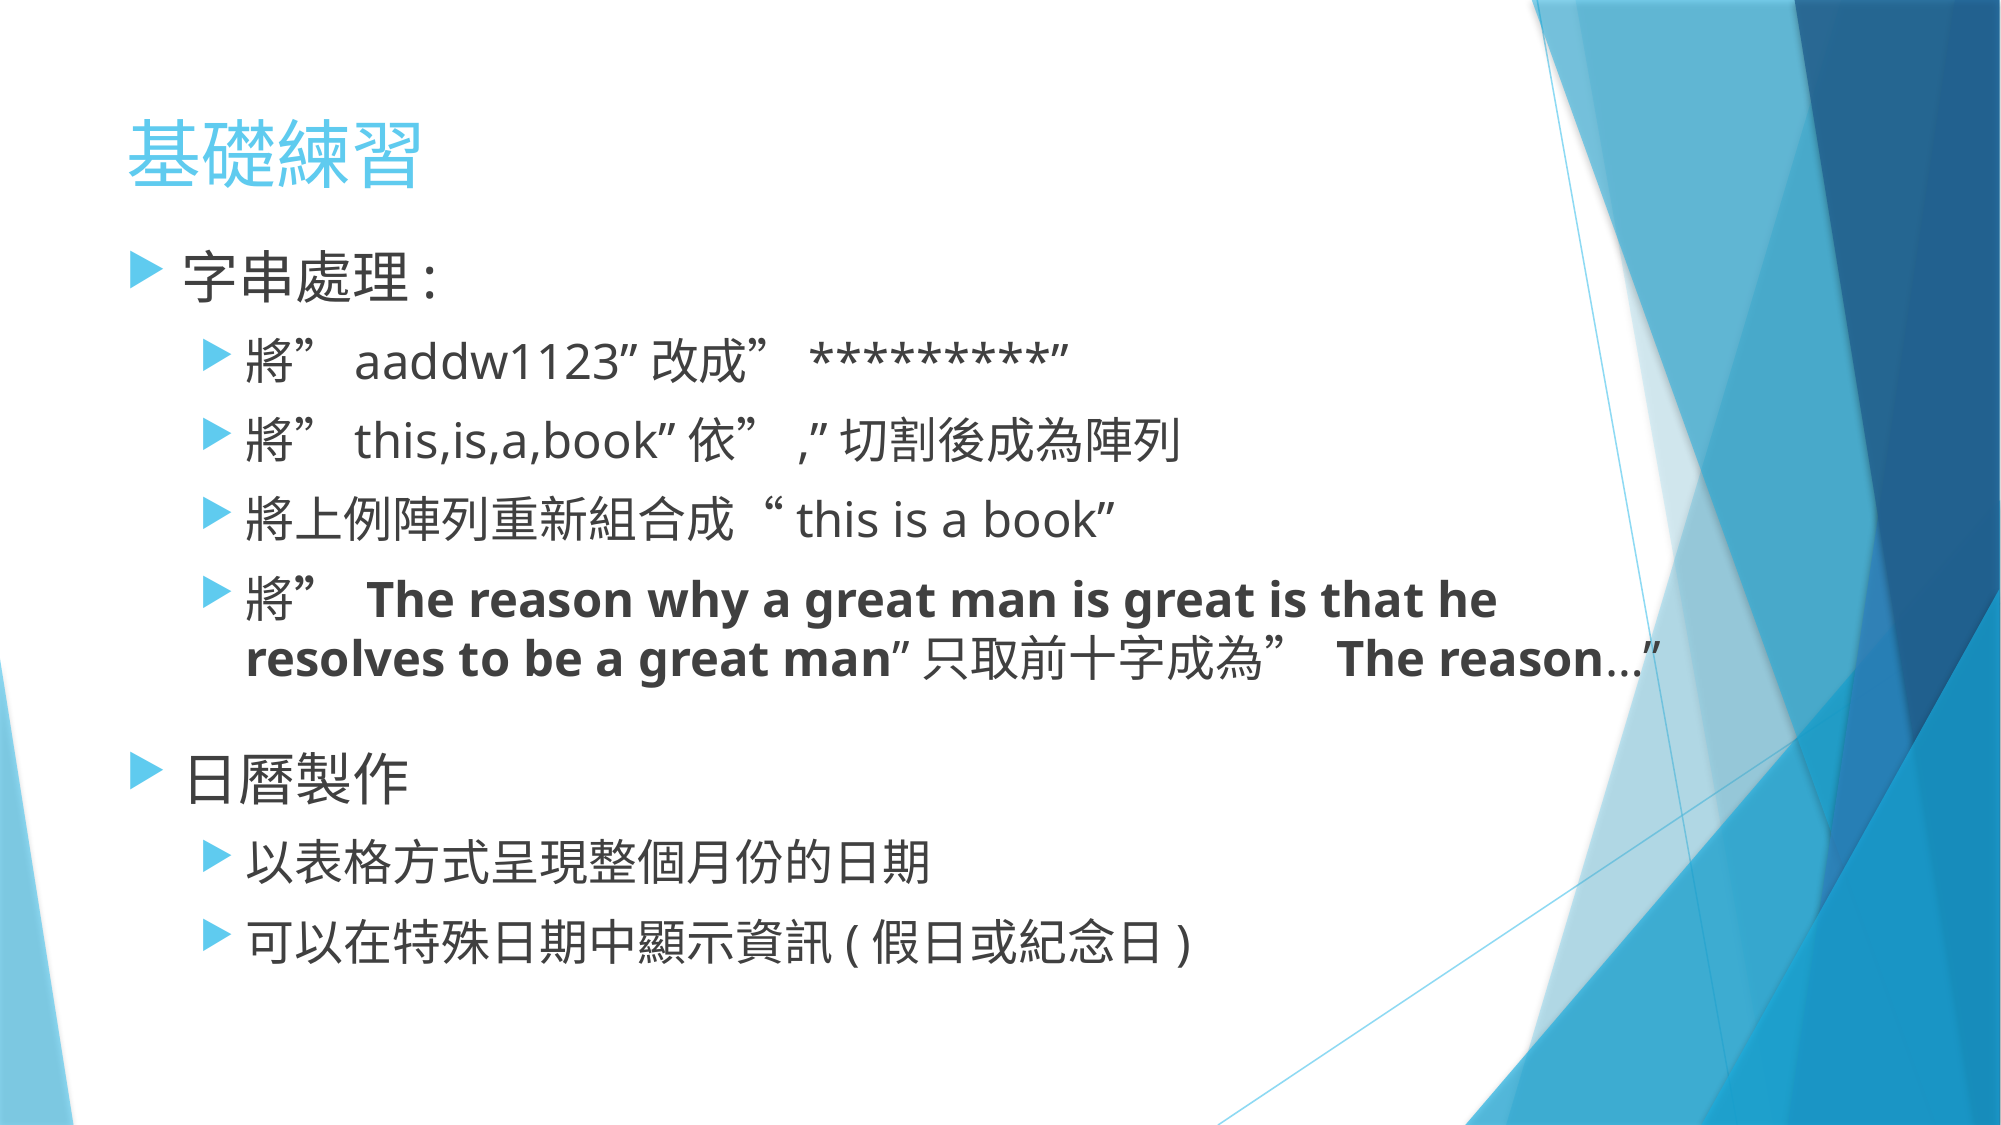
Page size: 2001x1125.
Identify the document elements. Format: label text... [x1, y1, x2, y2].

title 基礎練習 [111, 99, 1522, 234]
list 字串處理: 將”aaddw1123”改成”*********” 將”this,is,a,book”依”,”切割後成為陣列 將上例陣列重新組合成“this is a book” 將” The reason why a great man is great is that he resolves to be a great man”只取前十字成為” The reason…” 日曆製作 以表格方式呈現整個月份的日期 可以在特殊日期中顯示資訊(假日或紀念日) [111, 234, 1693, 991]
